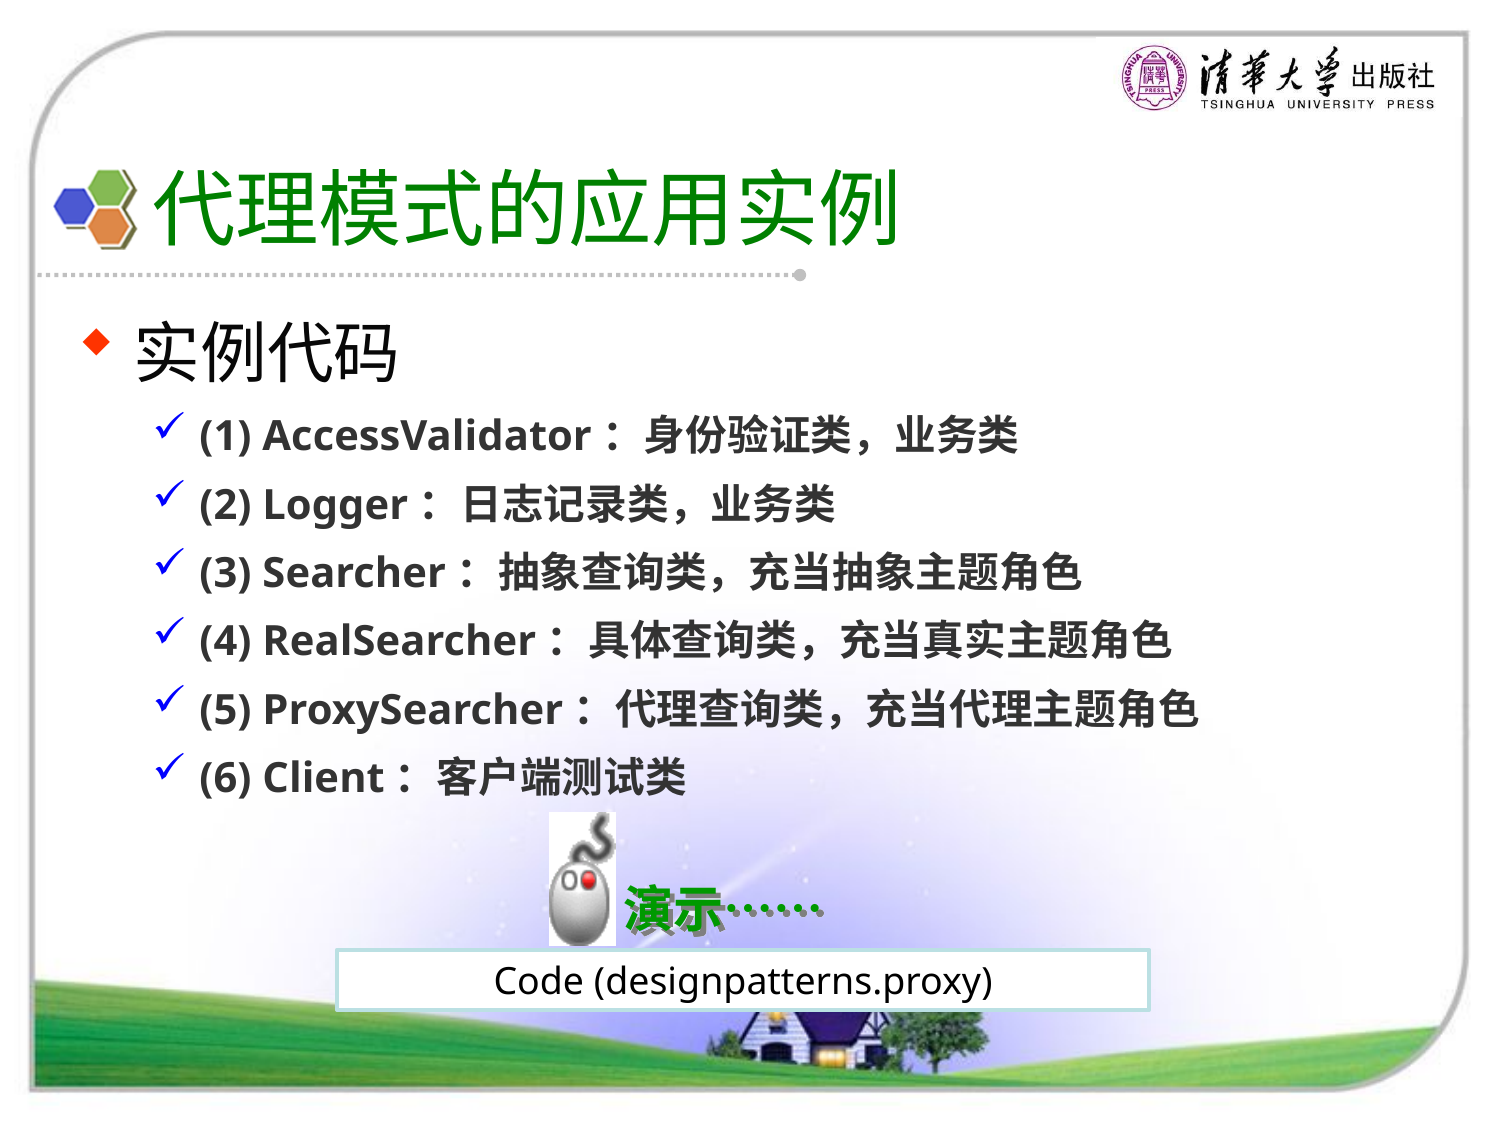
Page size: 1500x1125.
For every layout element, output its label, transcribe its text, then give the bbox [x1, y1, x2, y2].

text_box Code (designpatterns.proxy) [335, 948, 1151, 1012]
text_box [0, 0, 1500, 75]
picture [0, 75, 1500, 1125]
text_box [549, 812, 905, 946]
list 实例代码 (1) AccessValidator：身份验证类，业务类 (2) Logger：日志记录类，业务类 (3) Searcher：抽象查询类，充当抽象主题角色 (4) RealSearcher：具体查询类，充当真实主题角色 (5) ProxySearcher：代理查询类，充当代理主题角色 (6) Client：客户端测试类 [62, 287, 1413, 963]
title 代理模式的应用实例 [137, 149, 1175, 263]
